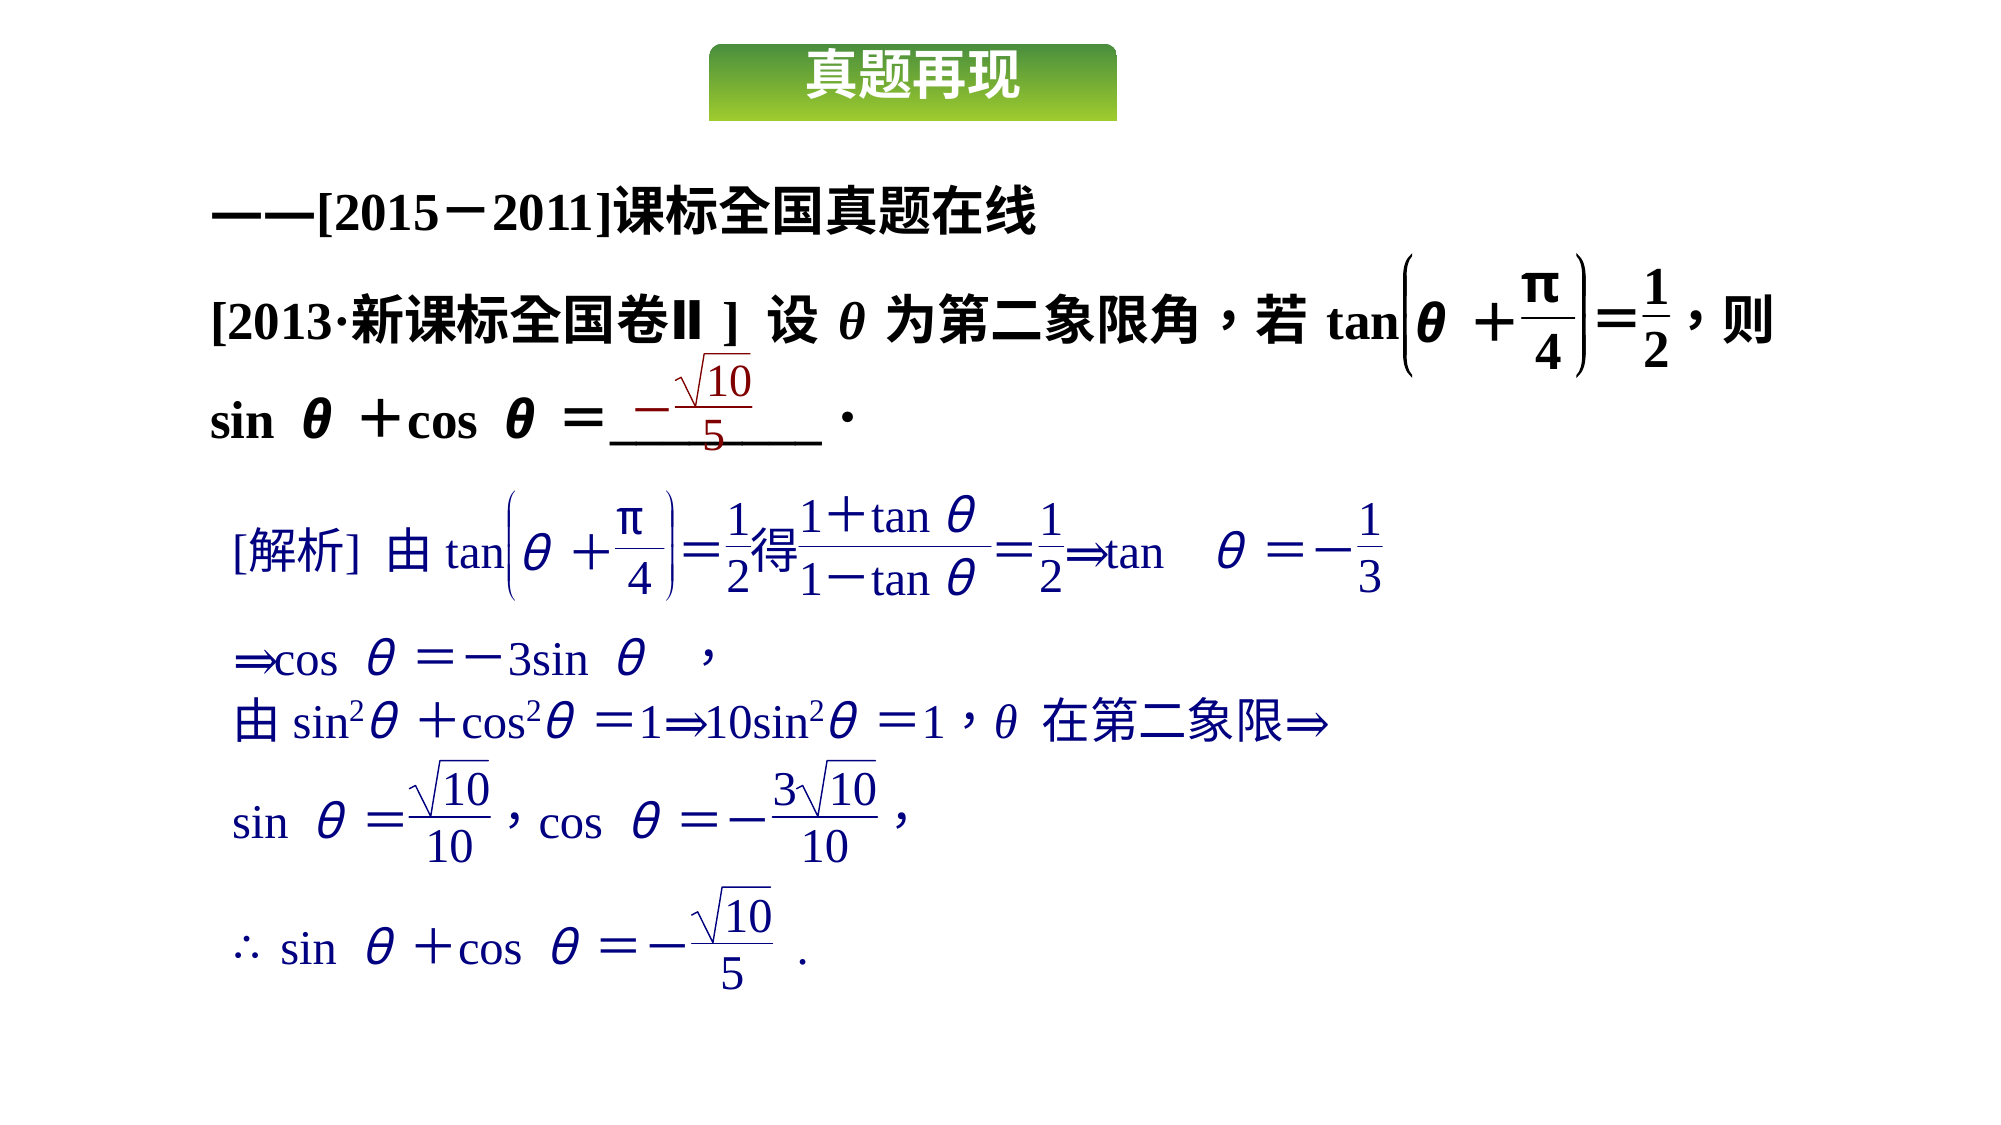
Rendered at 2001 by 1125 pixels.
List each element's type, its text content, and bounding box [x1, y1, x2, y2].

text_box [209, 177, 1779, 486]
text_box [629, 346, 790, 468]
text_box 真题再现 [709, 43, 1117, 122]
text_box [232, 468, 1568, 1036]
